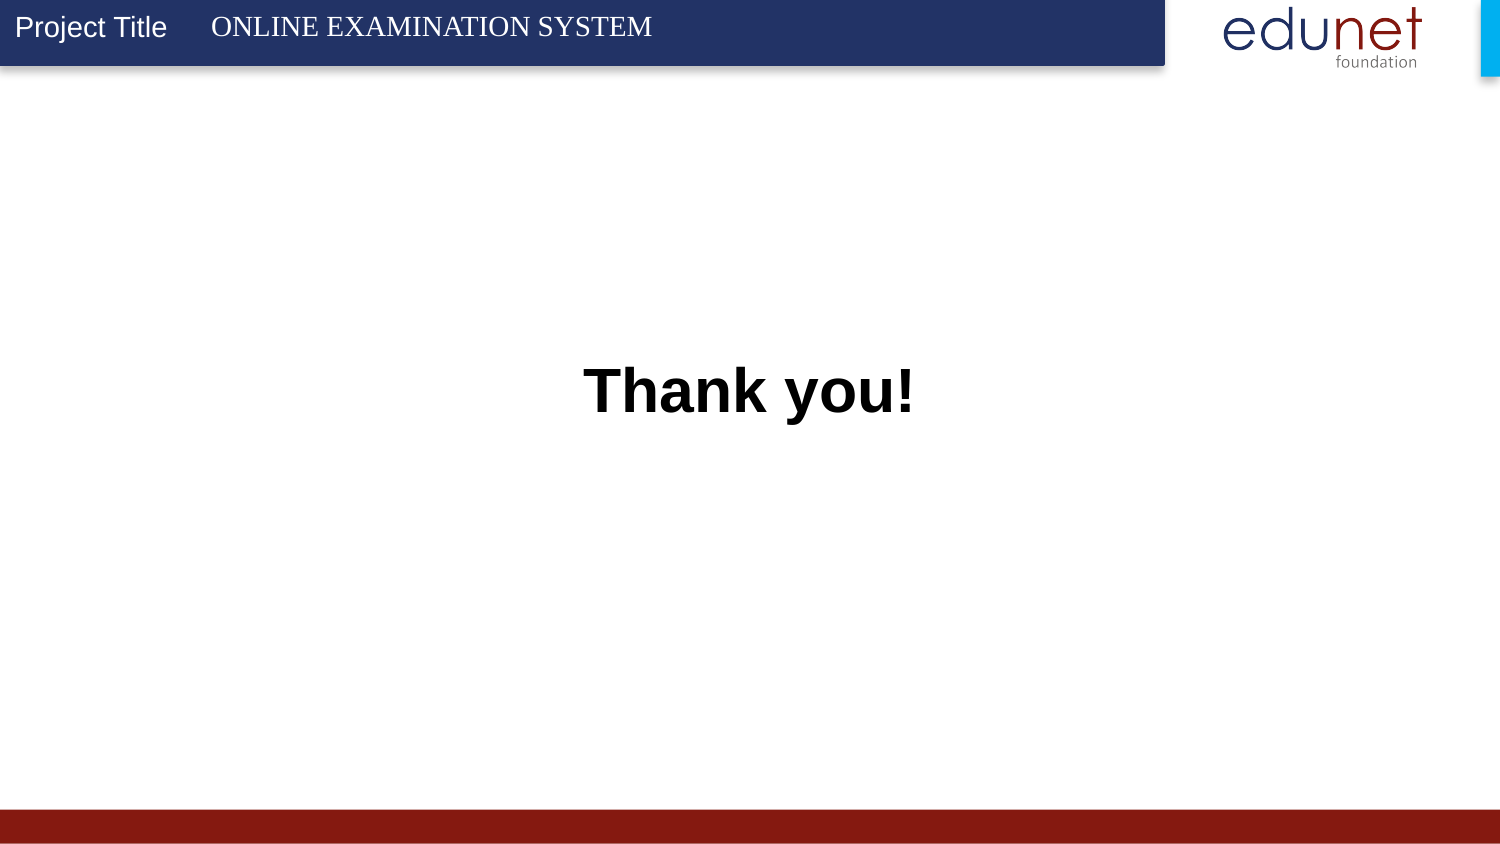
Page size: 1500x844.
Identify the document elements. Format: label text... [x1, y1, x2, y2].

text_box ONLINE EXAMINATION SYSTEM [196, 0, 668, 50]
picture [1219, 4, 1424, 72]
text_box Thank you! [518, 334, 982, 422]
